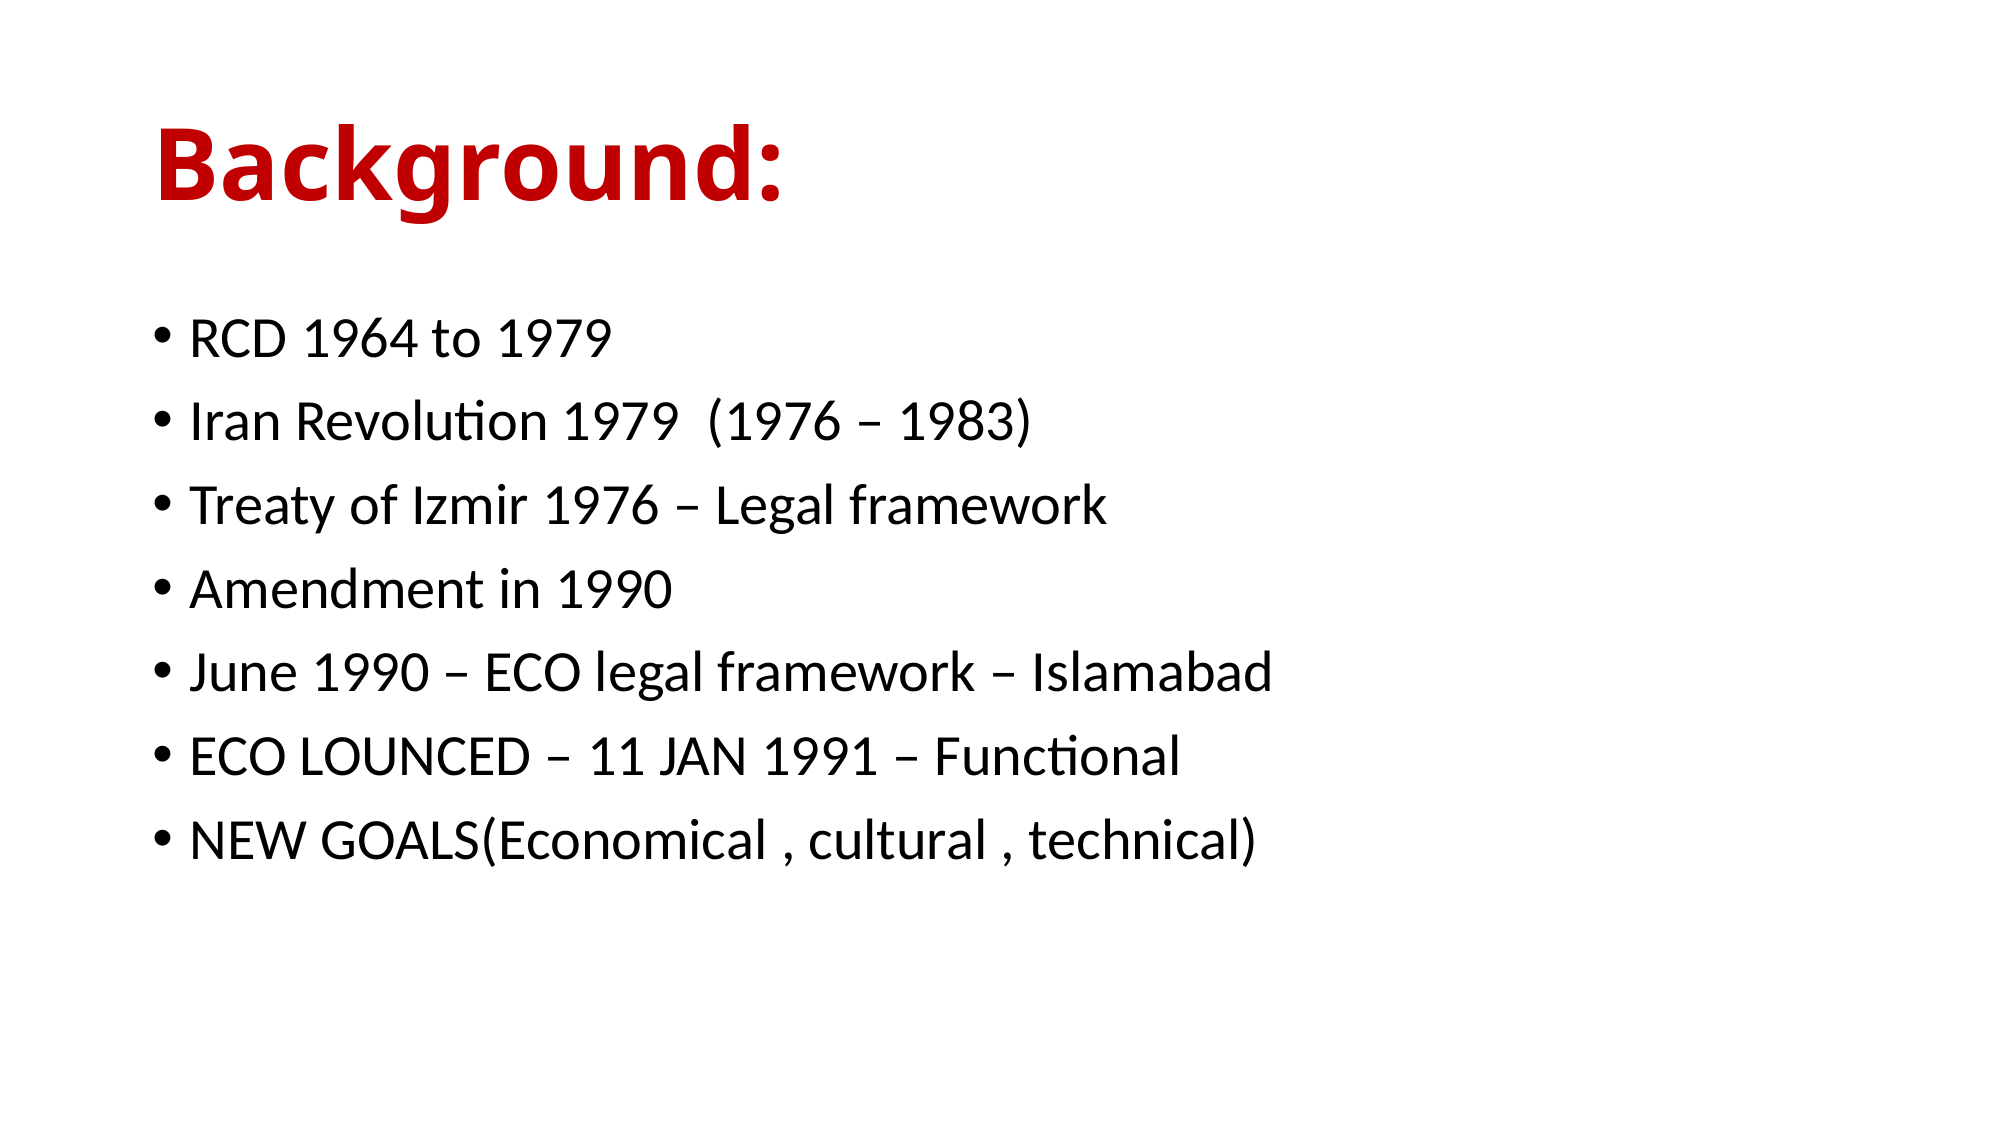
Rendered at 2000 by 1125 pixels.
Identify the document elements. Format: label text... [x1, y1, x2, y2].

title Background: [137, 59, 1862, 278]
list RCD 1964 to 1979 Iran Revolution 1979 (1976 – 1983) Treaty of Izmir 1976 – Legal framework Amendment in 1990 June 1990 – ECO legal framework – Islamabad ECO LOUNCED – 11 JAN 1991 – Functional NEW GOALS(Economical , cultural , technical) [137, 299, 1862, 1014]
